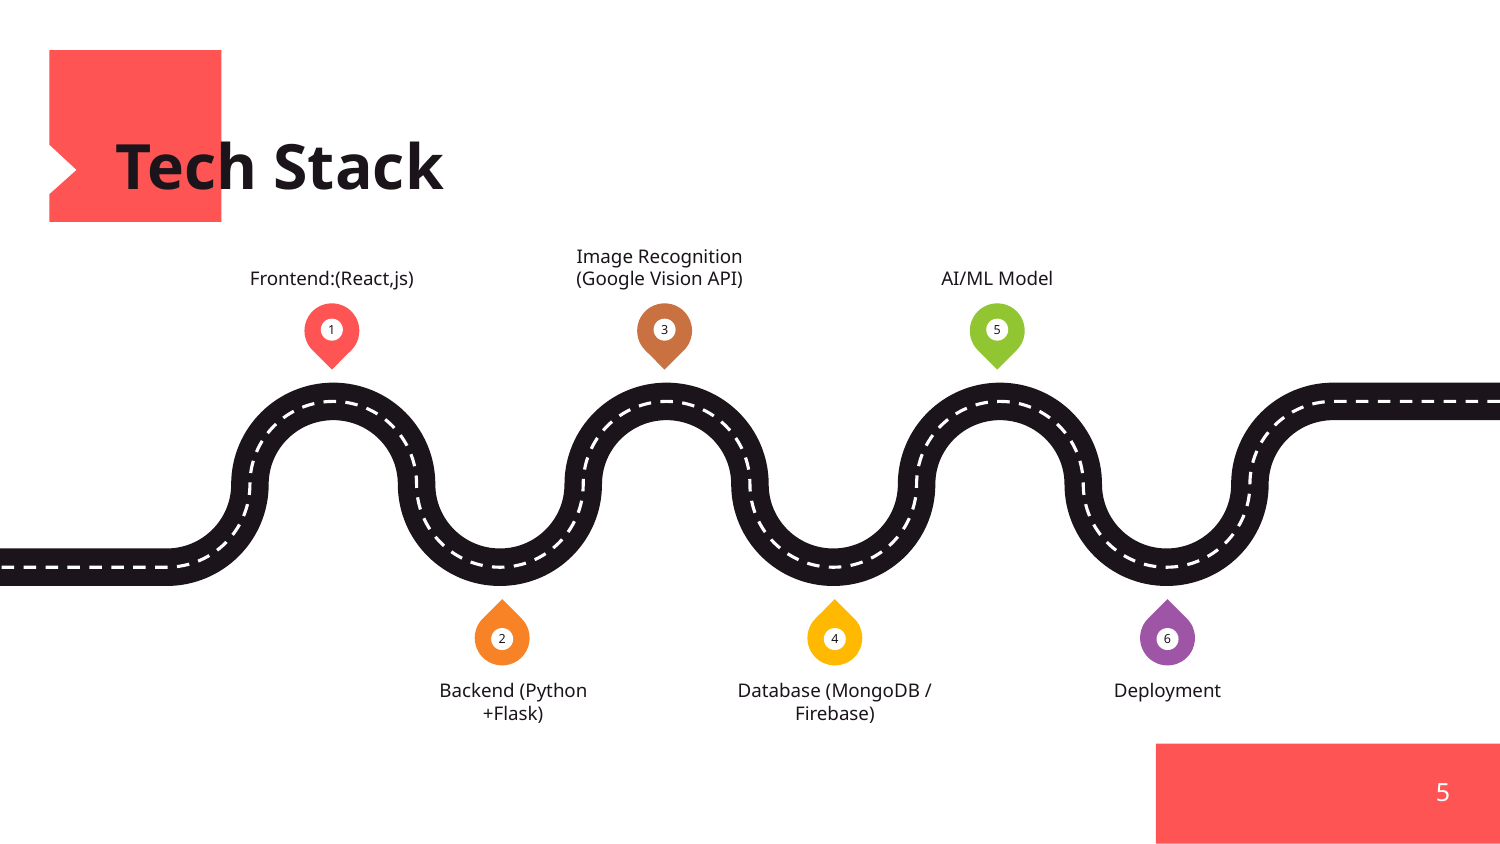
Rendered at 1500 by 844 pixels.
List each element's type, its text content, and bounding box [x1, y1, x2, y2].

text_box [292, 291, 371, 370]
text_box Database (MongoDB / Firebase) [729, 679, 941, 767]
text_box [0, 401, 1500, 568]
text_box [625, 291, 704, 370]
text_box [795, 598, 874, 678]
text_box Backend (Python +Flask) [407, 678, 619, 767]
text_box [463, 598, 542, 678]
text_box Image Recognition (Google Vision API) [553, 202, 765, 290]
slide_number 5 [1350, 743, 1450, 844]
text_box AI/ML Model [891, 202, 1103, 290]
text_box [1128, 598, 1207, 678]
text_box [958, 291, 1037, 370]
text_box Deployment [1062, 679, 1273, 767]
title Tech Stack [115, 137, 957, 203]
text_box Frontend:(React,js) [226, 202, 438, 290]
